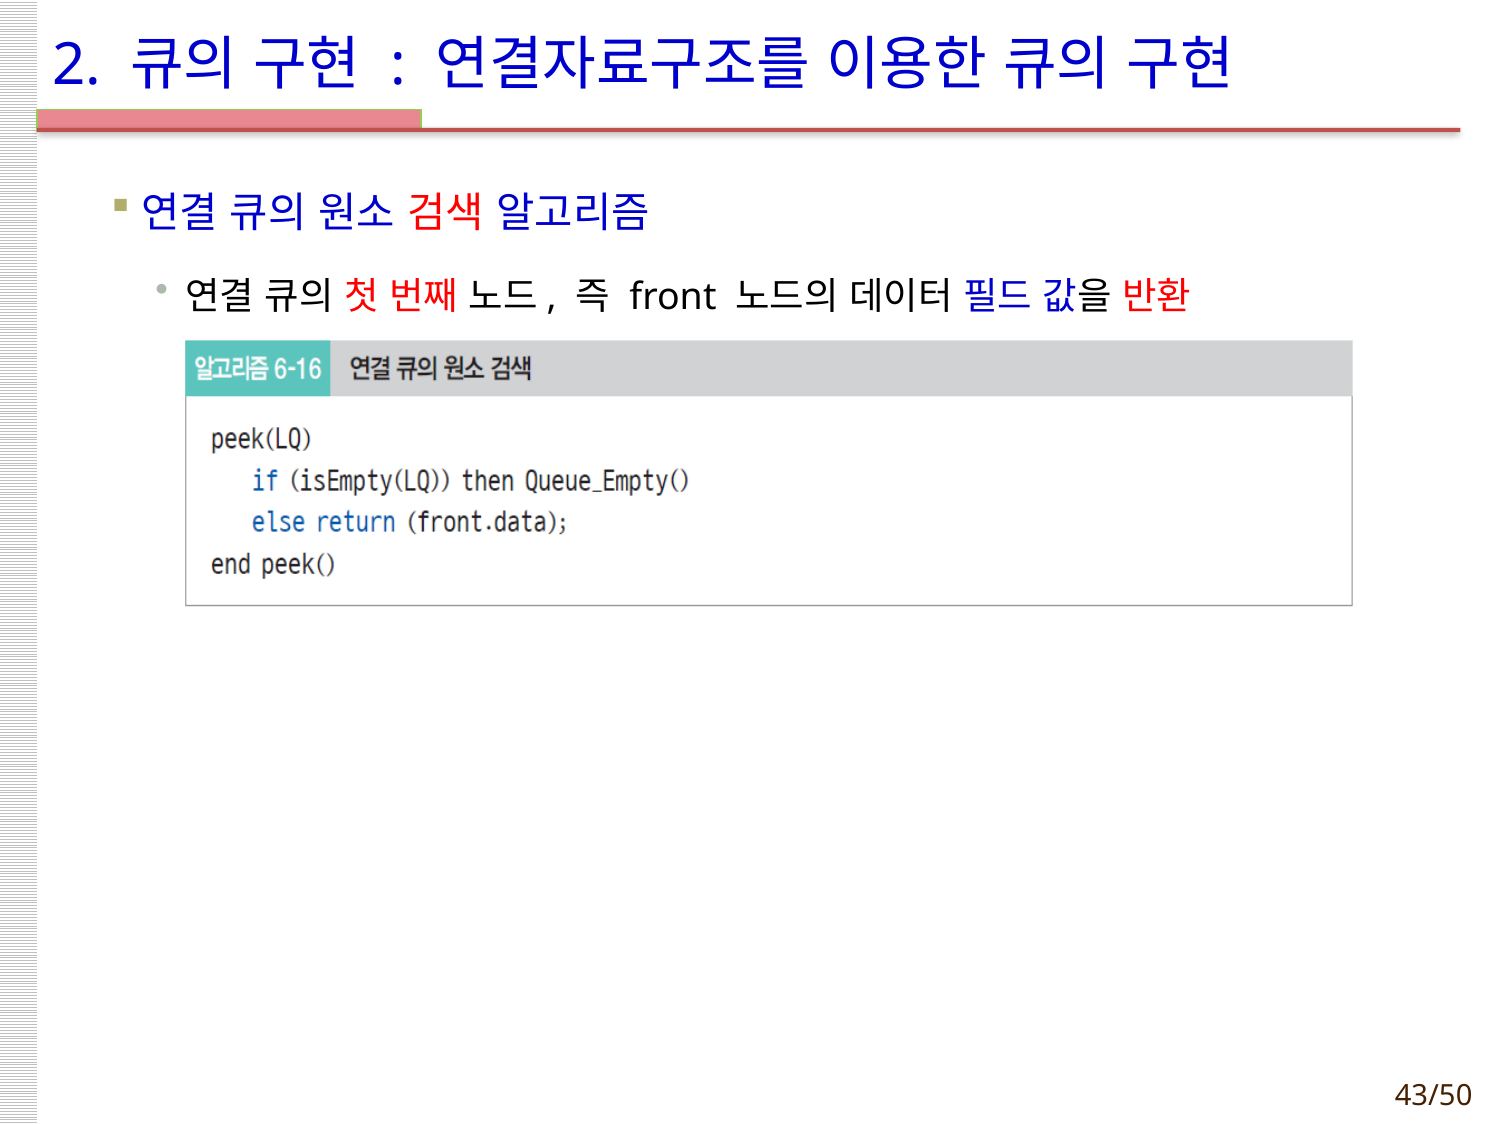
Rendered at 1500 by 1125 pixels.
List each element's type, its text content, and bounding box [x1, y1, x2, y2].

picture [182, 337, 1356, 611]
list 연결 큐의 원소 검색 알고리즘 연결 큐의 첫 번째 노드, 즉 front 노드의 데이터 필드 값을 반환 [37, 152, 1463, 1091]
title 2. 큐의 구현 : 연결자료구조를 이용한 큐의 구현 [37, 13, 1471, 109]
